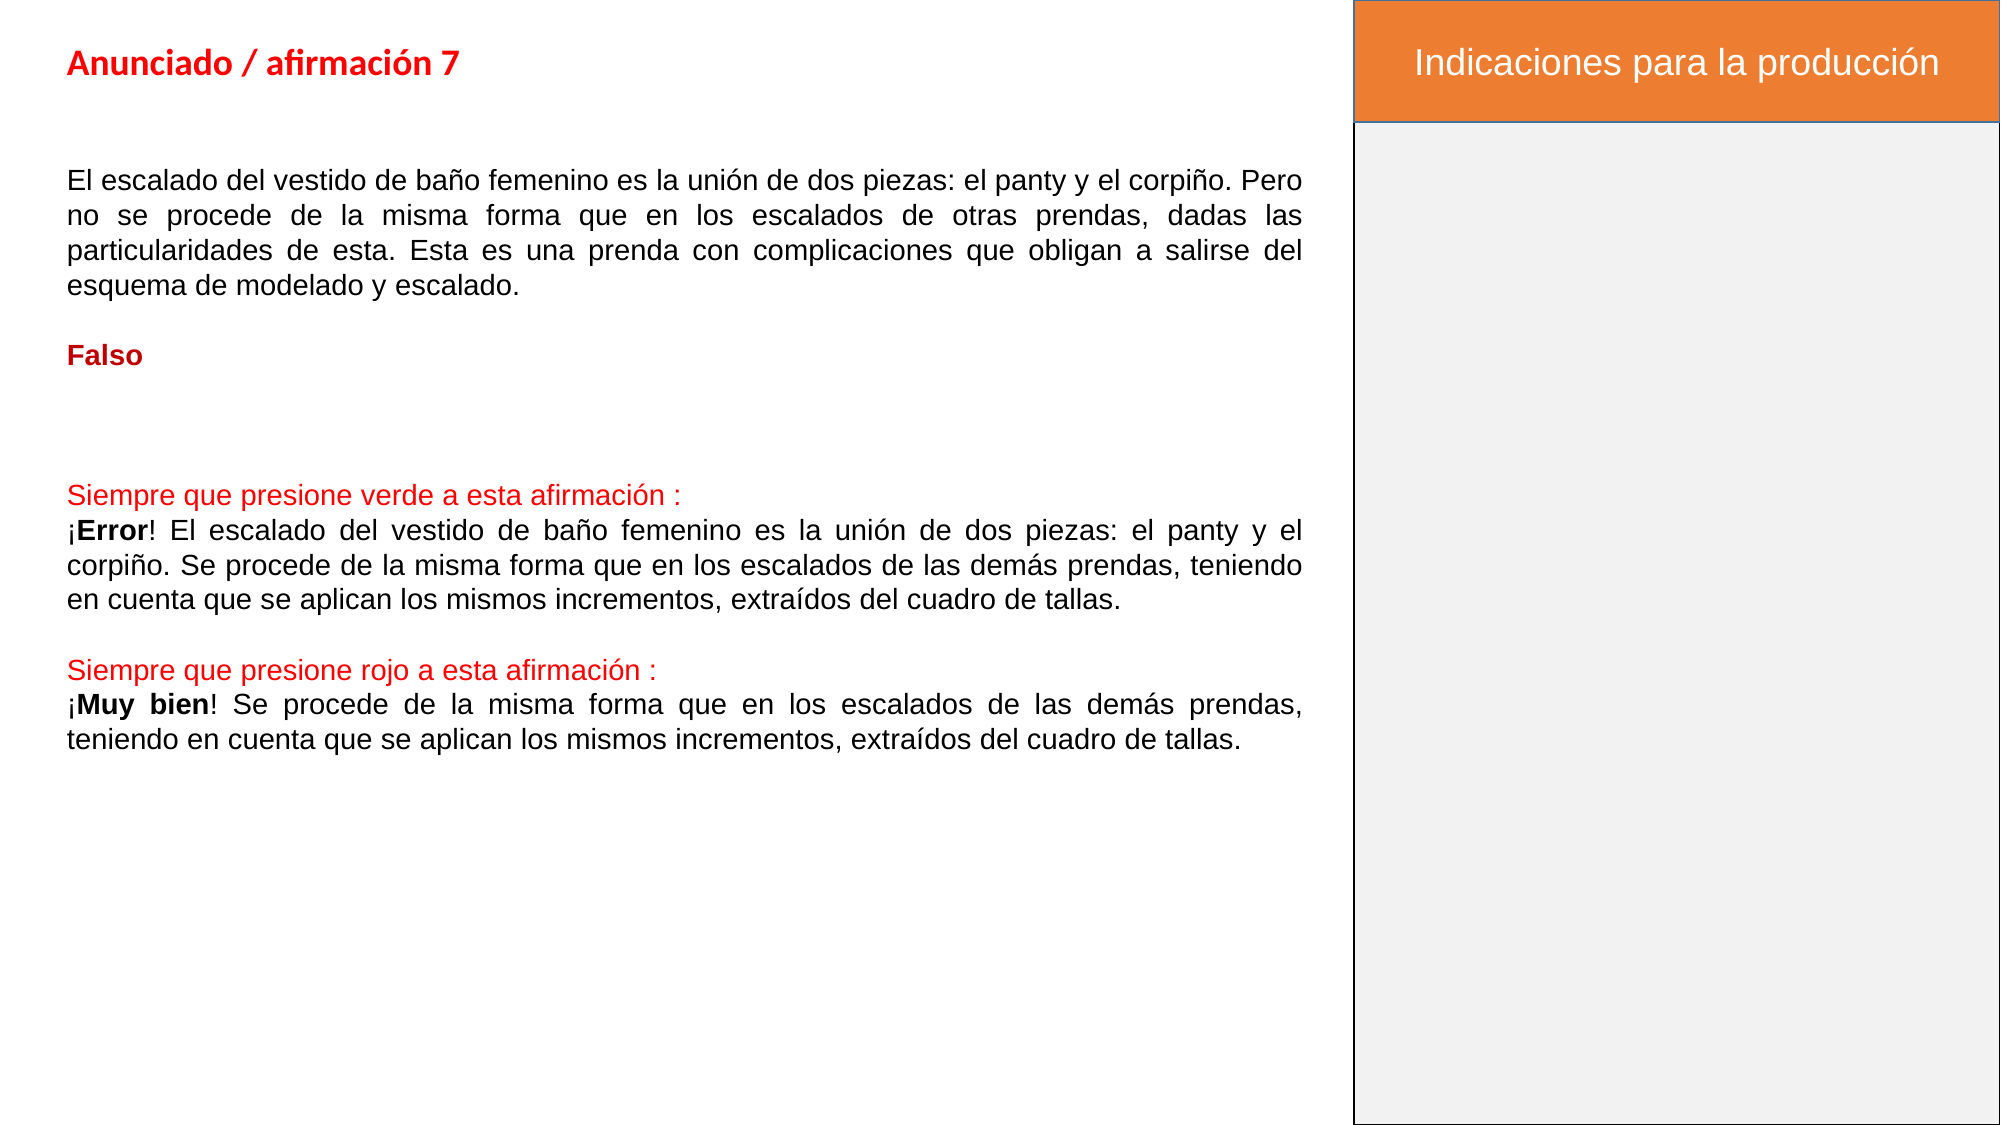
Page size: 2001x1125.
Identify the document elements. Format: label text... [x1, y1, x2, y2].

text_box [1353, 122, 2000, 1125]
text_box El escalado del vestido de baño femenino es la unión de dos piezas: el panty y el corpiño. Pero no se procede de la misma forma que en los escalados de otras prendas, dadas las particularidades de esta. Esta es una prenda con complicaciones que obligan a salirse del esquema de modelado y escalado. Falso Siempre que presione verde a esta afirmación : ¡Error! El escalado del vestido de baño femenino es la unión de dos piezas: el panty y el corpiño. Se procede de la misma forma que en los escalados de las demás prendas, teniendo en cuenta que se aplican los mismos incrementos, extraídos del cuadro de tallas. Siempre que presione rojo a esta afirmación : ¡Muy bien! Se procede de la misma forma que en los escalados de las demás prendas, teniendo en cuenta que se aplican los mismos incrementos, extraídos del cuadro de tallas. [52, 153, 1320, 763]
text_box Indicaciones para la producción [1353, 0, 2000, 122]
text_box Anunciado / afirmación 7 [52, 30, 1303, 91]
